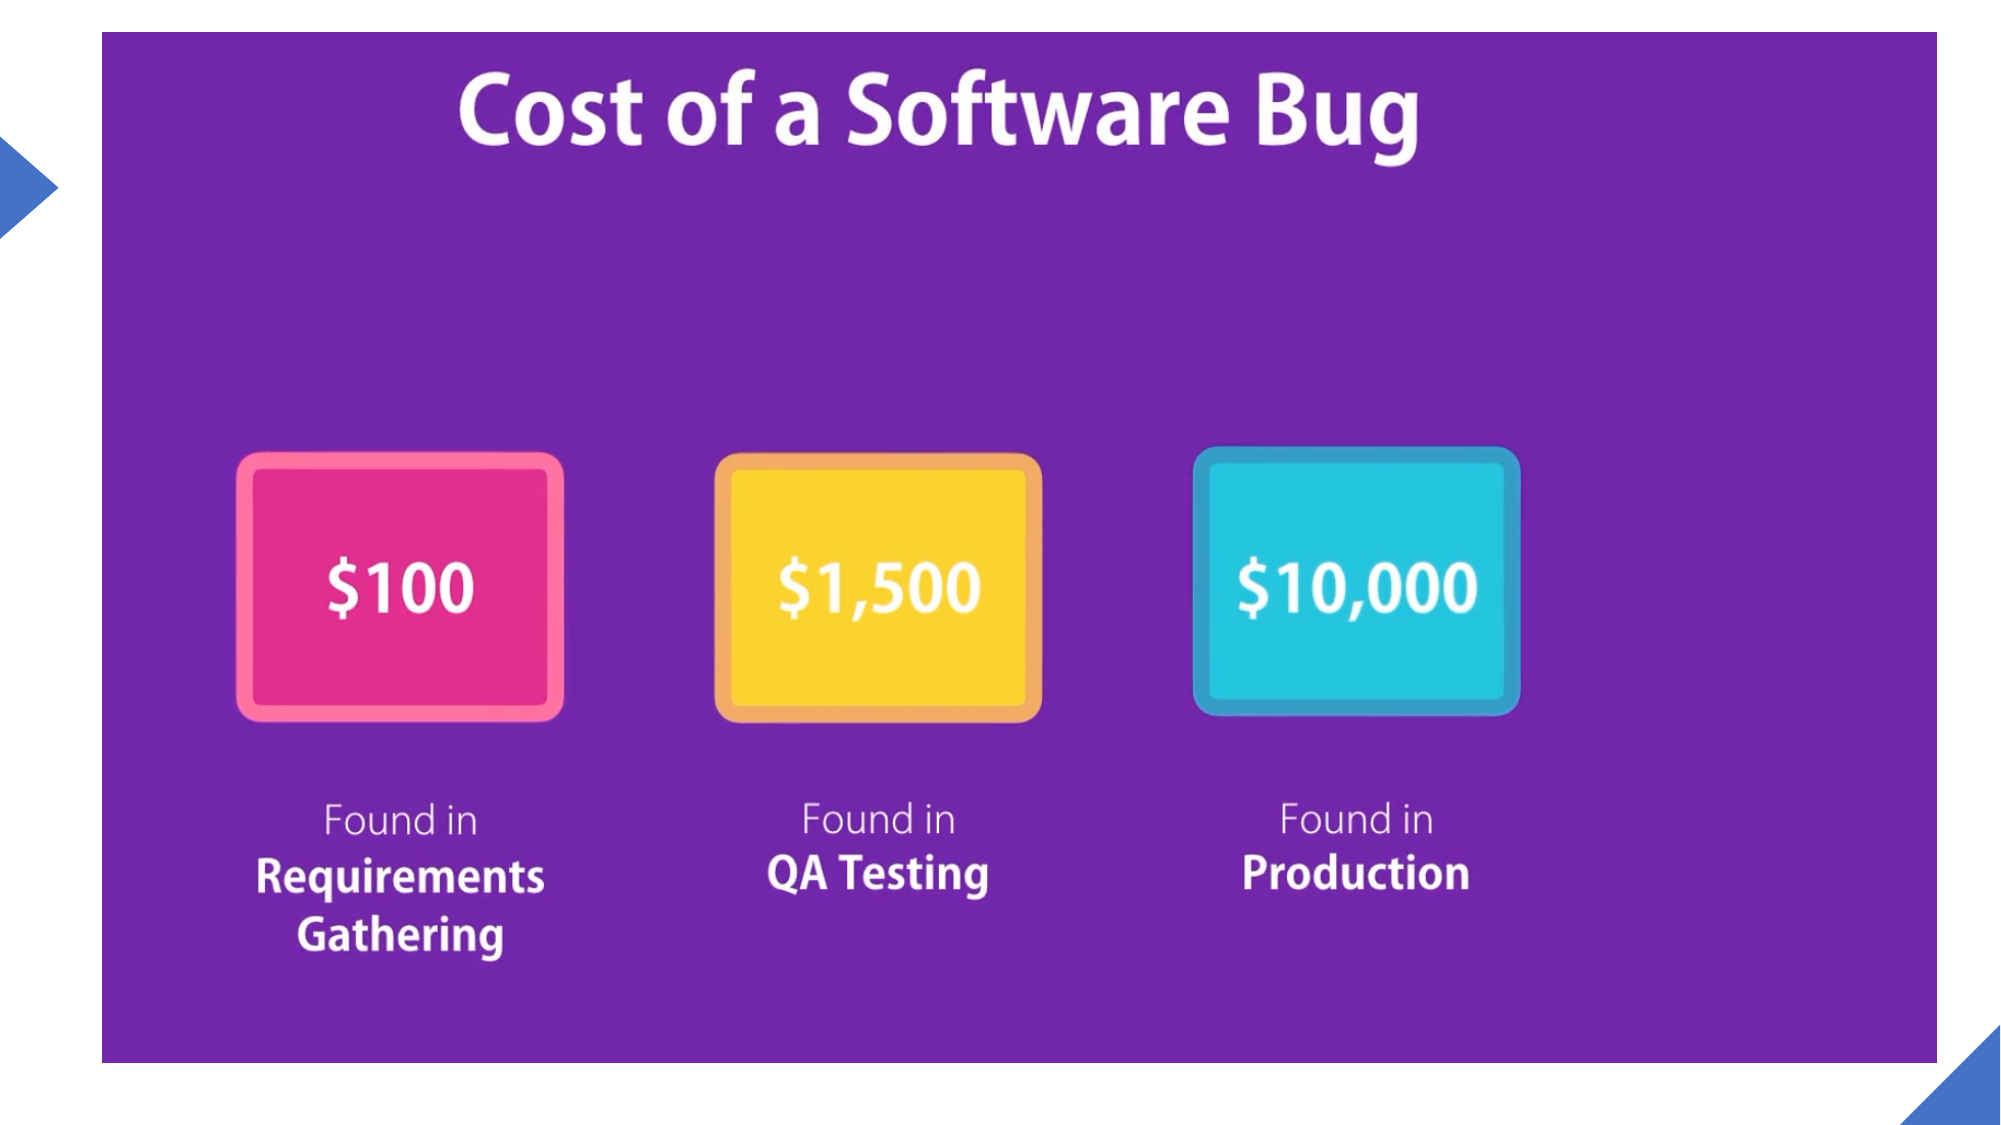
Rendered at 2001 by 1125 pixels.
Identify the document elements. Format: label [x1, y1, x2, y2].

picture [102, 32, 1937, 1063]
